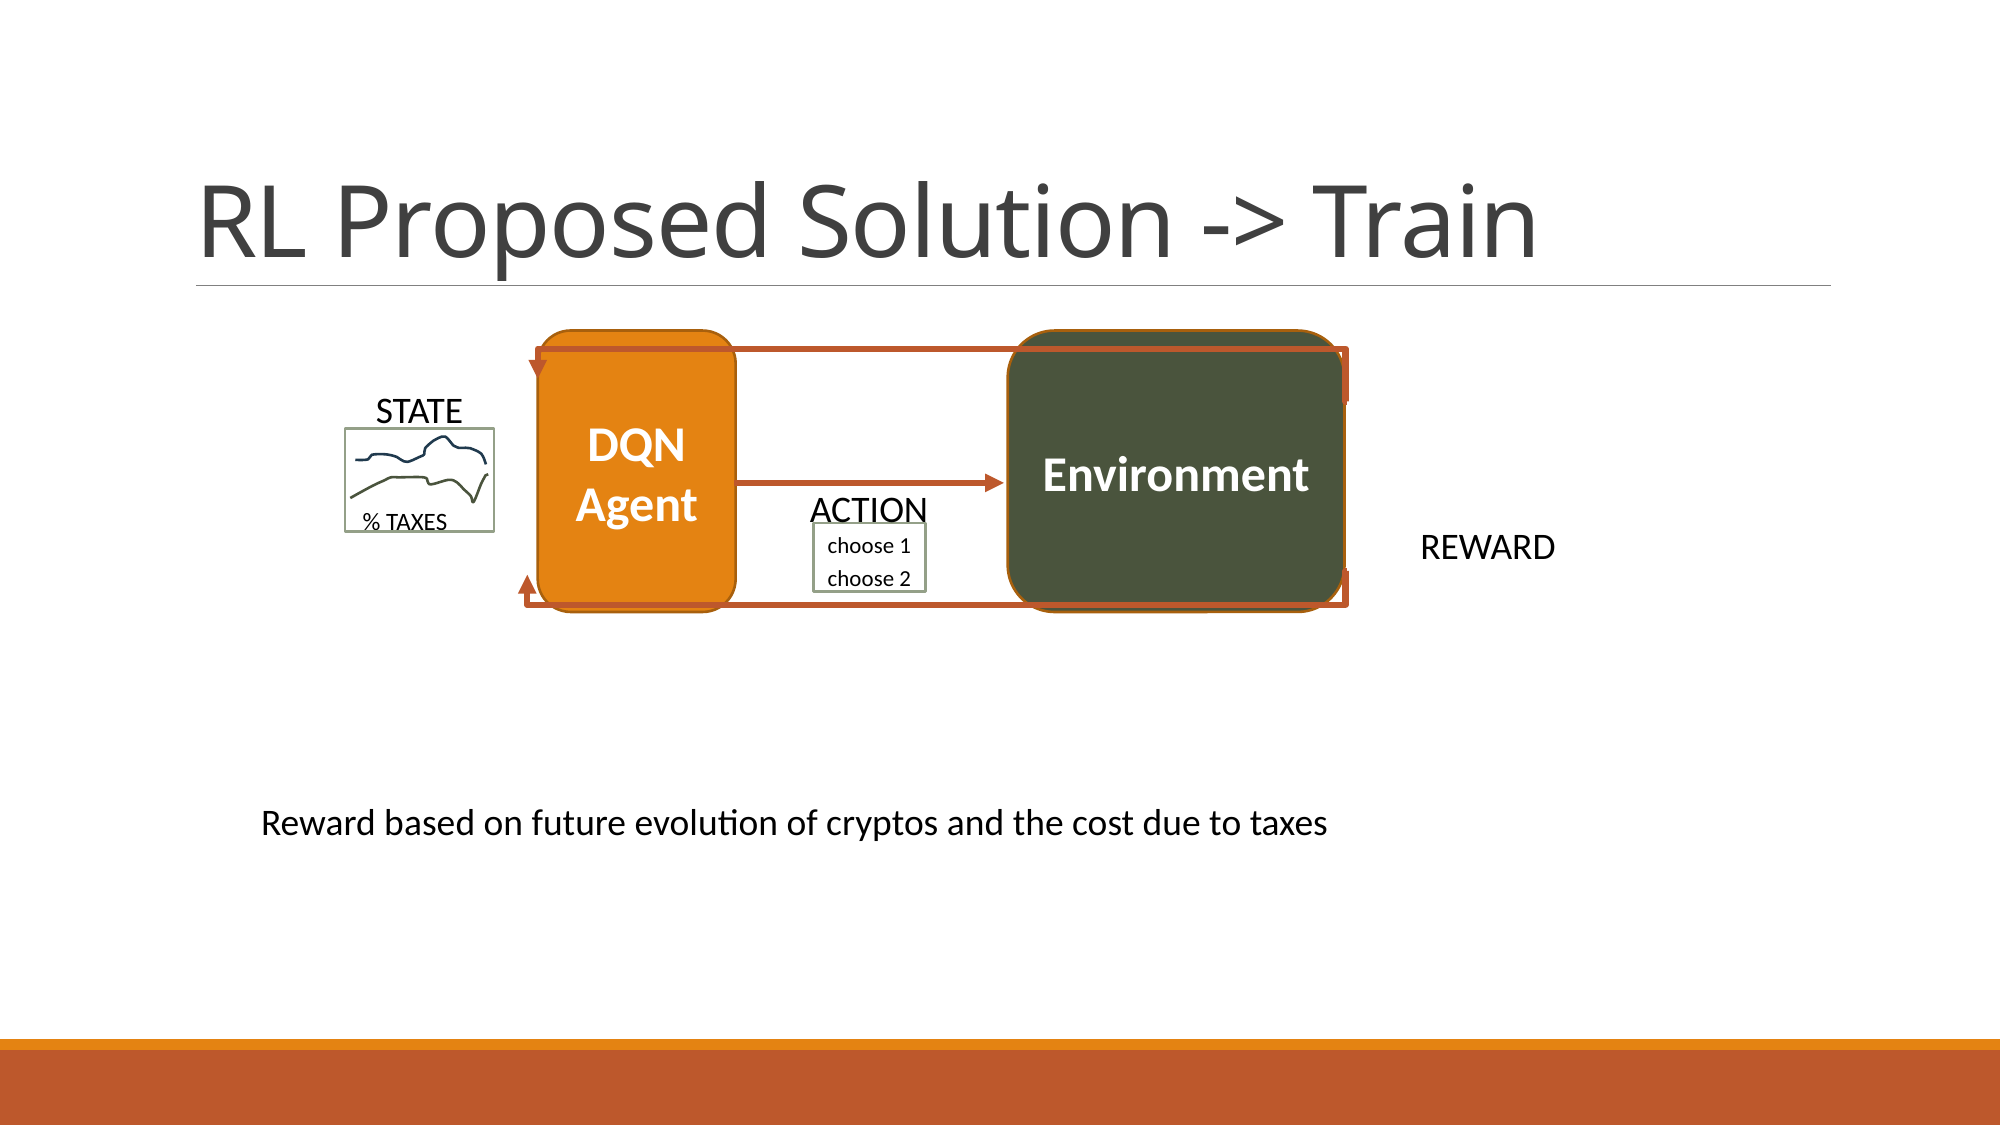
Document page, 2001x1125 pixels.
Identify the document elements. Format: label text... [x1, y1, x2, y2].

text_box Reward based on future evolution of cryptos and the cost due to taxes [246, 790, 1345, 851]
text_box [344, 329, 1571, 613]
title RL Proposed Solution -> Train [180, 47, 1830, 285]
